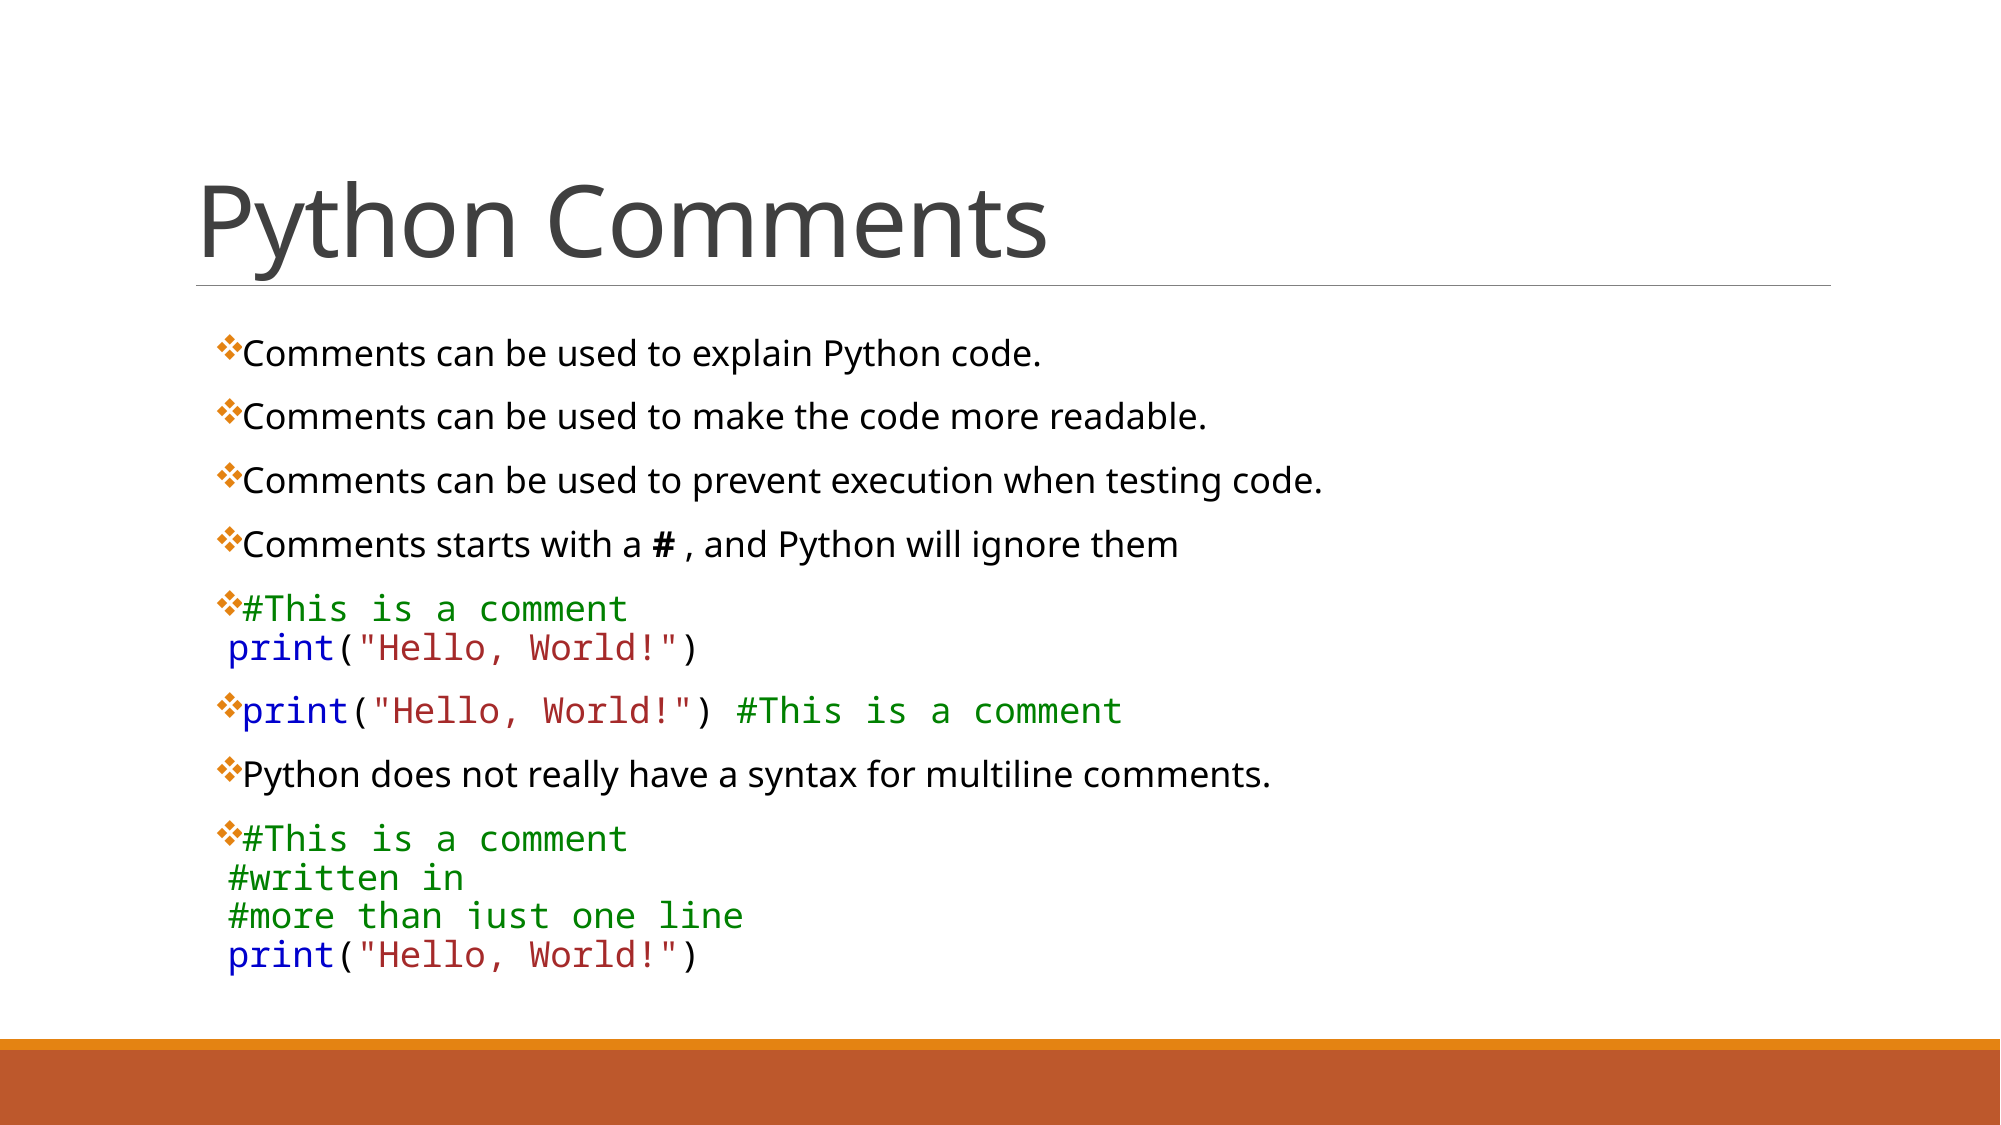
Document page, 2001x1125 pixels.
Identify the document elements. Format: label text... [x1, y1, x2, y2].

title Python Comments [180, 47, 1830, 285]
list Comments can be used to explain Python code. Comments can be used to make the code more readable. Comments can be used to prevent execution when testing code. Comments starts with a # , and Python will ignore them #This is a comment print("Hello, World!") print("Hello, World!") #This is a comment Python does not really have a syntax for multiline comments. #This is a comment #written in #more than just one line print("Hello, World!") [213, 327, 1864, 988]
